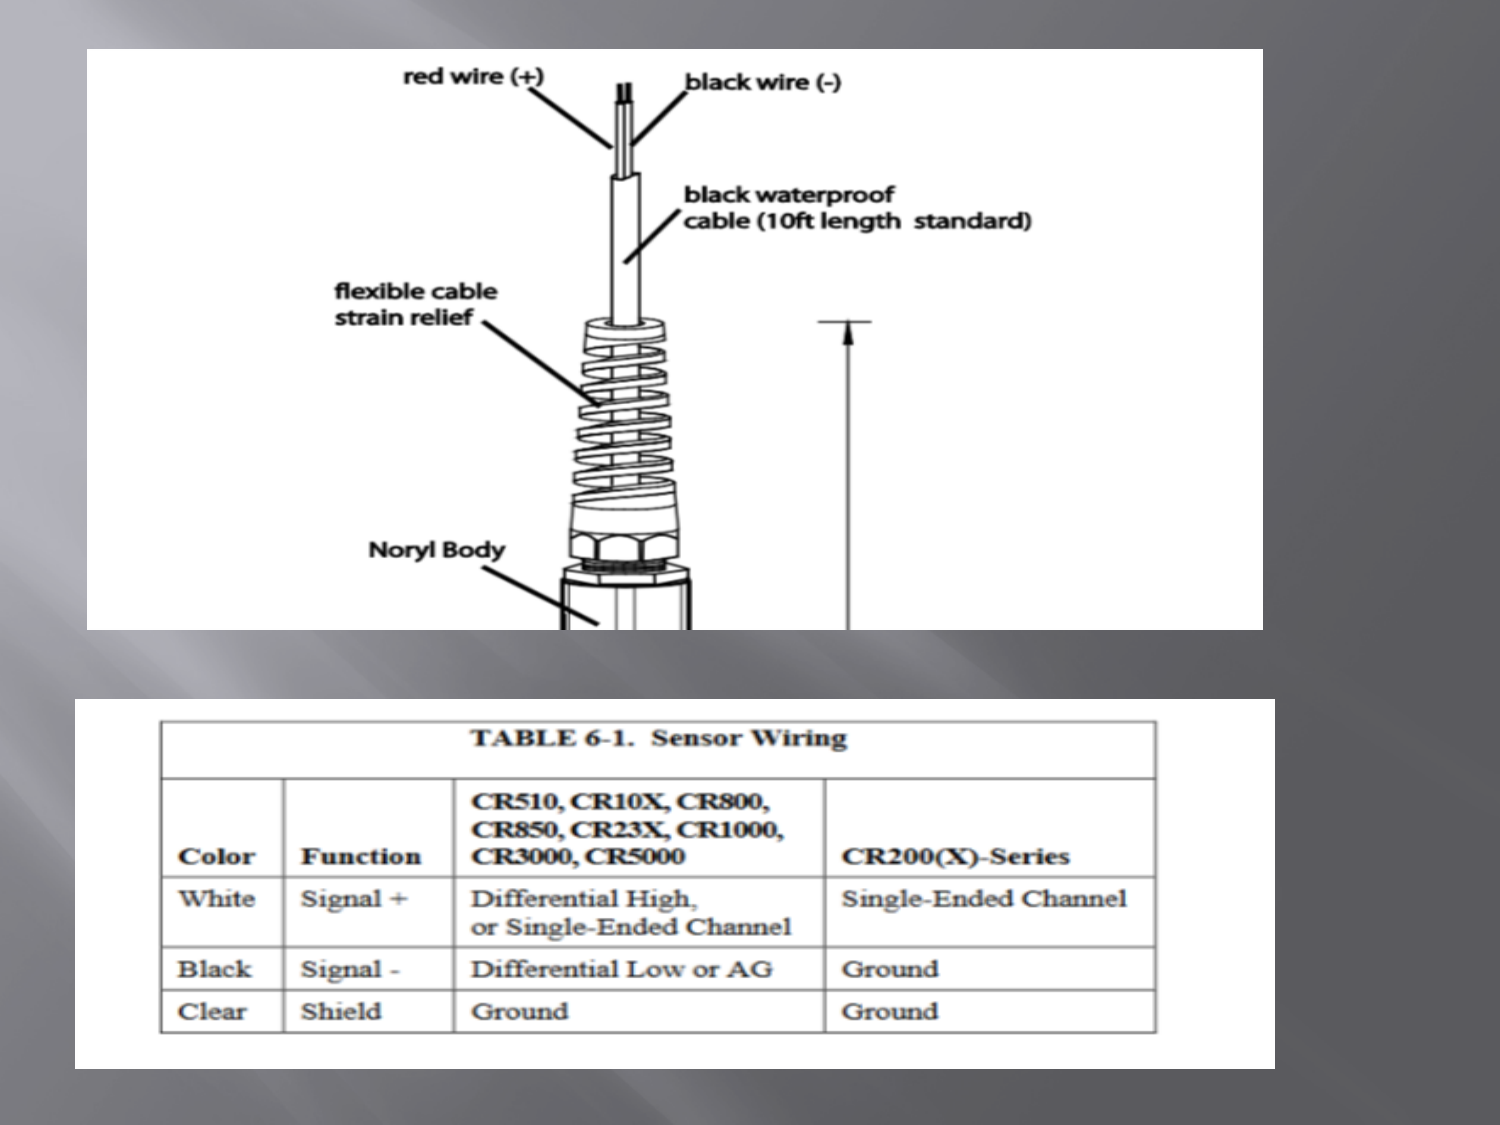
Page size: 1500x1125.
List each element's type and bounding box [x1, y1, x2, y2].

picture [87, 49, 1263, 631]
picture [75, 699, 1275, 1069]
